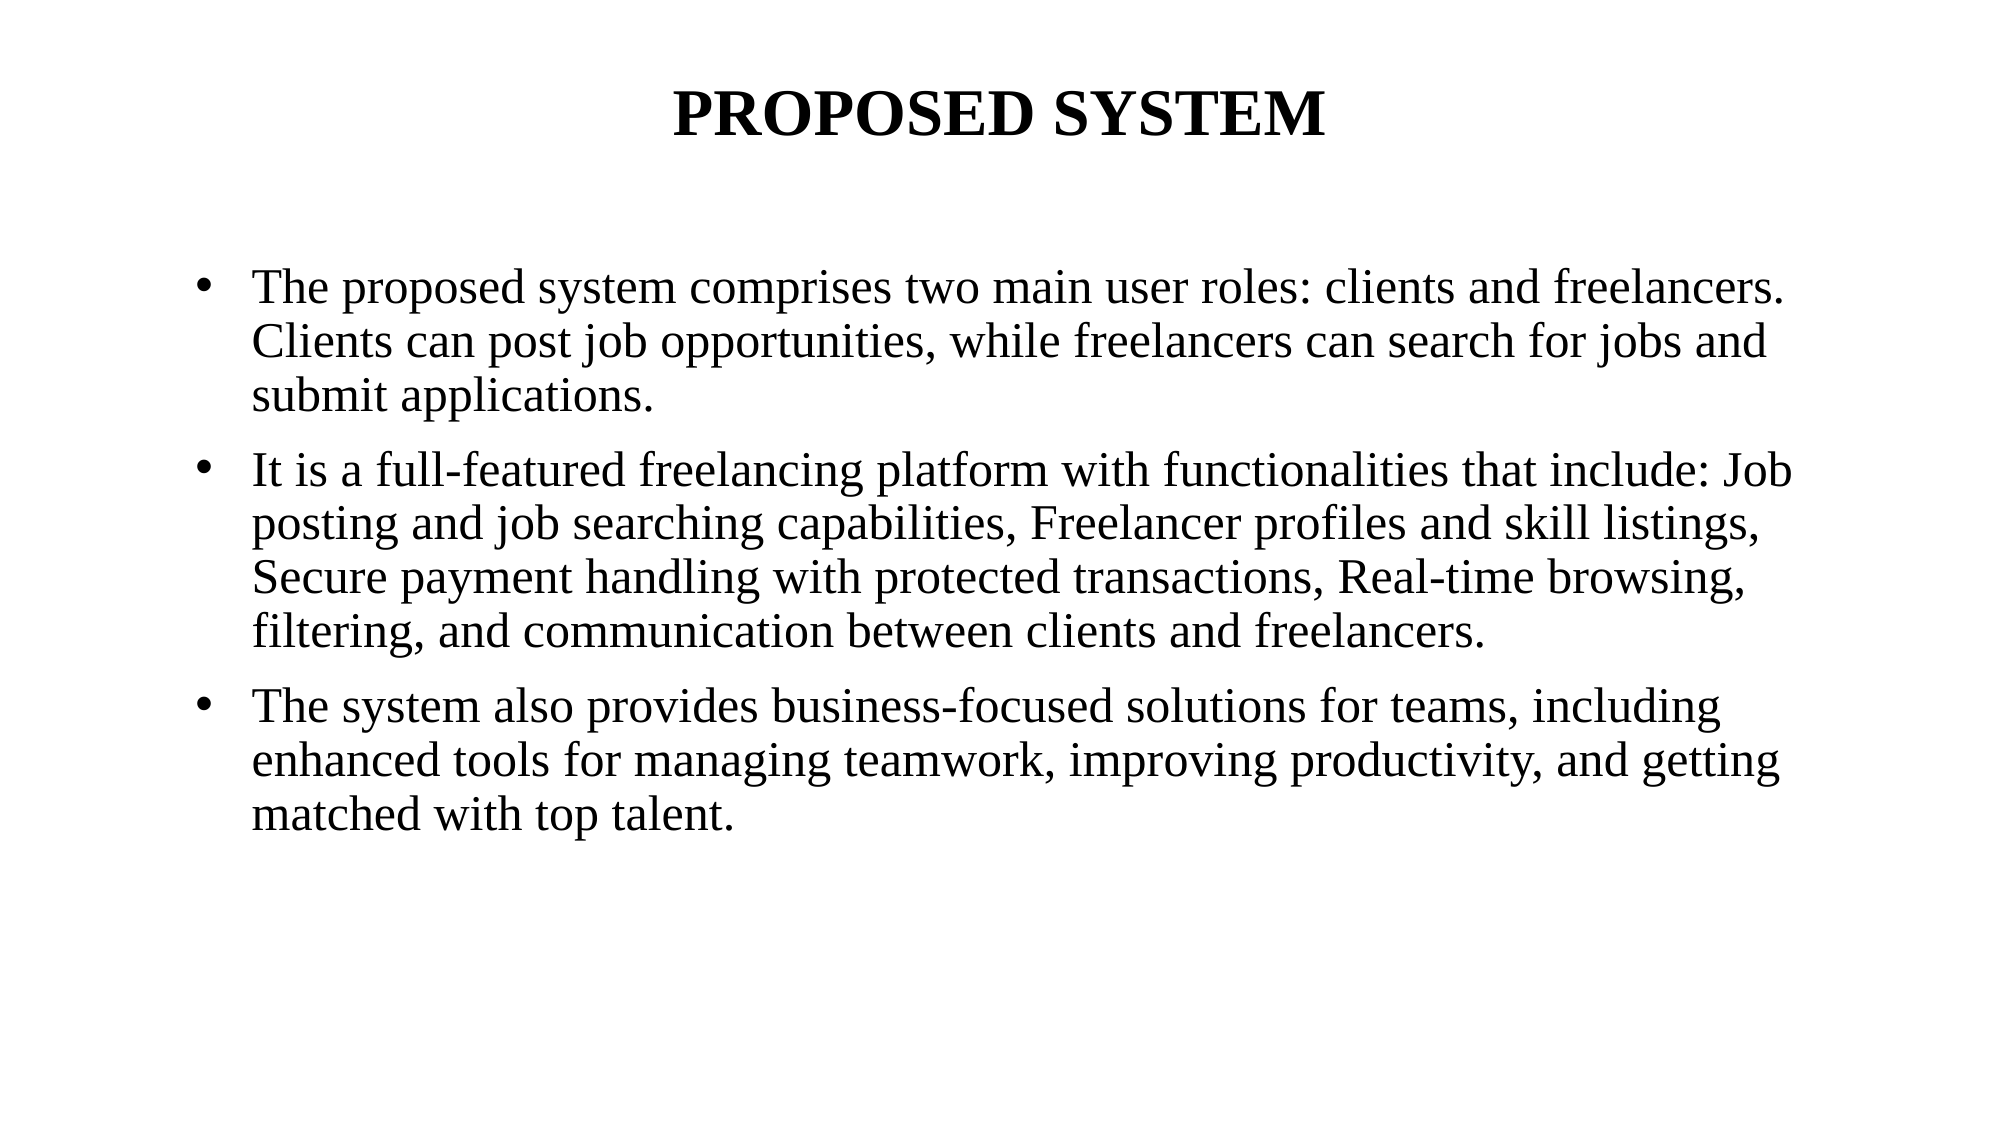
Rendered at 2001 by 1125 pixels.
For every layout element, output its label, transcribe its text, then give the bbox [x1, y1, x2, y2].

title PROPOSED SYSTEM [249, 89, 1750, 238]
subtitle The proposed system comprises two main user roles: clients and freelancers. Clients can post job opportunities, while freelancers can search for jobs and submit applications. It is a full-featured freelancing platform with functionalities that include: Job posting and job searching capabilities, Freelancer profiles and skill listings, Secure payment handling with protected transactions, Real-time browsing, filtering, and communication between clients and freelancers. The system also provides business-focused solutions for teams, including enhanced tools for managing teamwork, improving productivity, and getting matched with top talent. [180, 252, 1840, 941]
